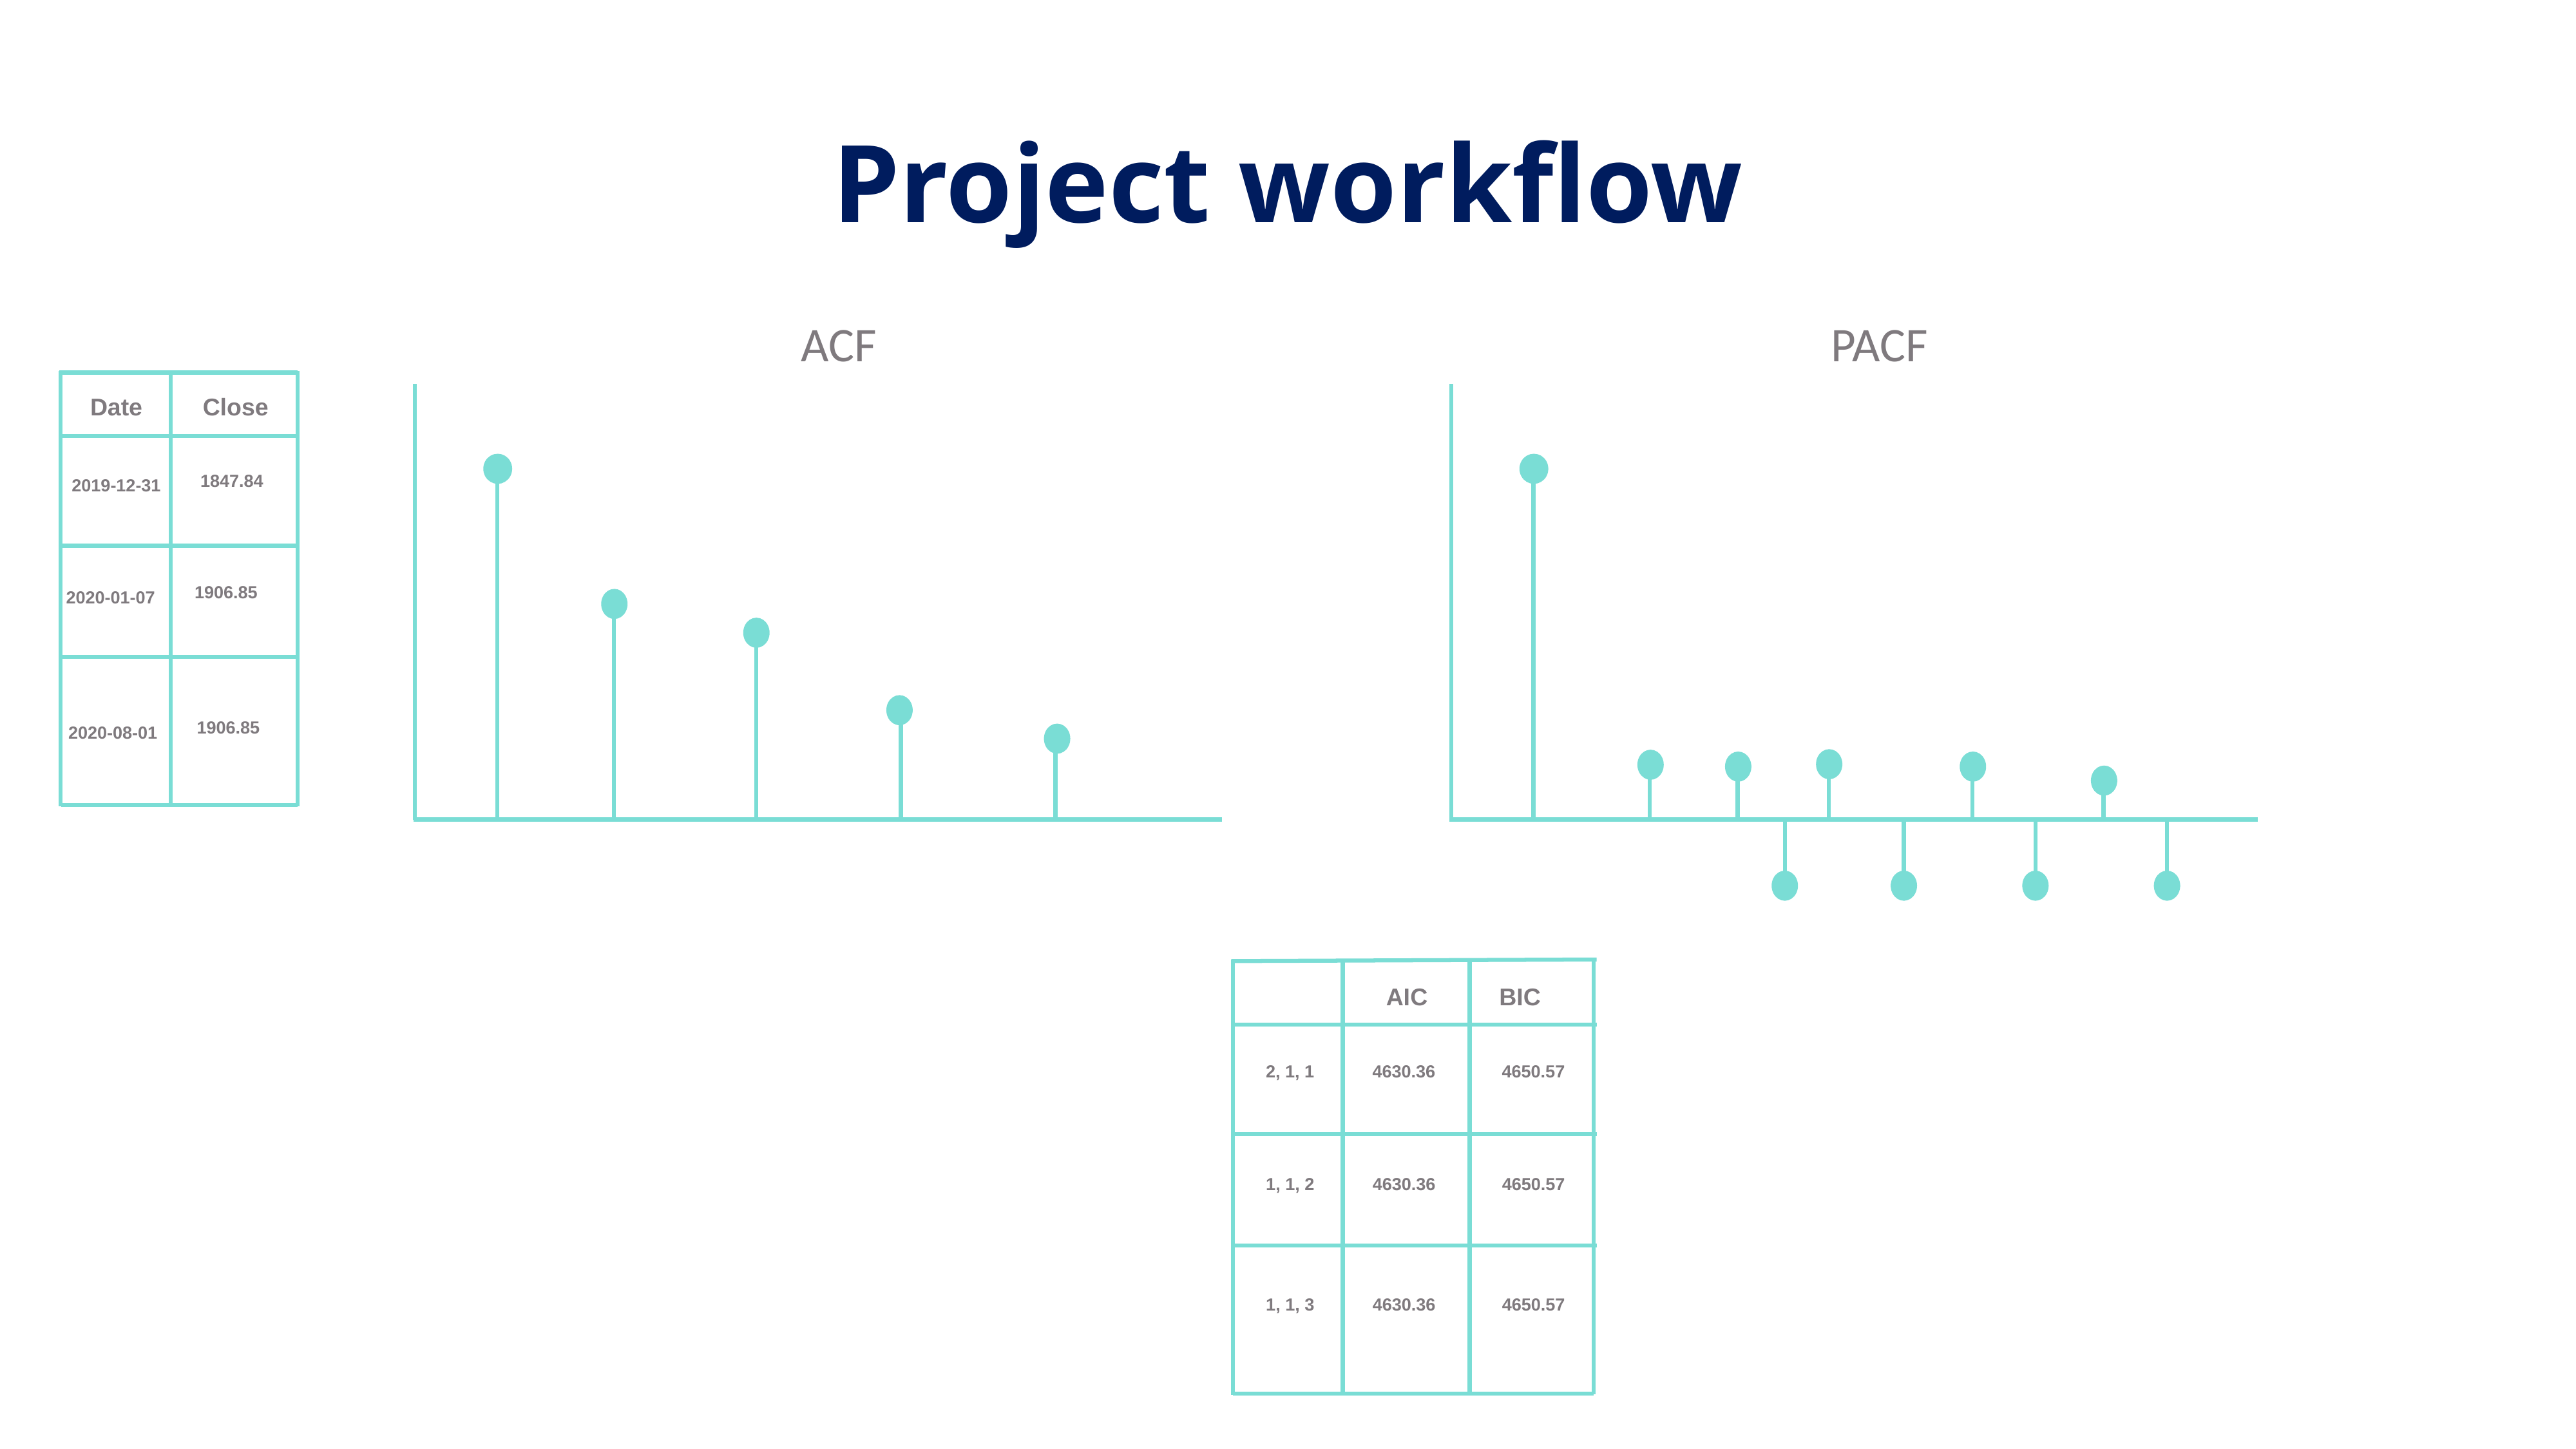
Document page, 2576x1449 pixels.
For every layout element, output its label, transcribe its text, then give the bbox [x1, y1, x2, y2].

text_box 2020-01-07 [56, 582, 61, 612]
text_box [886, 695, 913, 726]
text_box AIC [1377, 976, 1468, 1016]
text_box 1906.85 [185, 576, 267, 607]
text_box [1637, 750, 1664, 780]
text_box 2020-08-01 [61, 716, 167, 747]
text_box 4630.36 [1363, 1288, 1445, 1319]
text_box [1519, 453, 1549, 484]
text_box [1724, 752, 1751, 782]
text_box [1891, 870, 1918, 901]
text_box 4650.57 [1493, 1168, 1575, 1198]
text_box PACF [1821, 308, 1938, 376]
text_box 4630.36 [1363, 1168, 1445, 1198]
text_box 4630.36 [1362, 1056, 1445, 1086]
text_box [1343, 959, 1469, 961]
text_box [1960, 752, 1987, 782]
text_box [483, 453, 513, 484]
text_box 2019-12-31 [62, 469, 170, 500]
text_box 1847.84 [191, 464, 273, 495]
text_box [1044, 723, 1071, 754]
text_box 2, 1, 1 [1256, 1056, 1324, 1086]
text_box 4650.57 [1493, 1288, 1575, 1319]
text_box 2020-01-07 [61, 582, 165, 612]
text_box [601, 589, 628, 620]
text_box ACF [792, 308, 887, 376]
text_box 1, 1, 2 [1256, 1168, 1324, 1198]
text_box [1771, 870, 1798, 901]
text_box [1470, 959, 1593, 961]
text_box 1906.85 [187, 711, 270, 742]
text_box Project workflow [795, 110, 1781, 249]
text_box 4650.57 [1492, 1056, 1575, 1086]
text_box Close [193, 386, 278, 425]
text_box [2153, 870, 2180, 901]
text_box 1, 1, 3 [1256, 1288, 1324, 1319]
text_box [743, 618, 770, 648]
text_box [2090, 765, 2117, 796]
text_box [2022, 870, 2049, 901]
text_box [1816, 749, 1843, 780]
text_box BIC [1489, 976, 1550, 1016]
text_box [1231, 959, 1342, 961]
text_box Date [81, 386, 152, 425]
